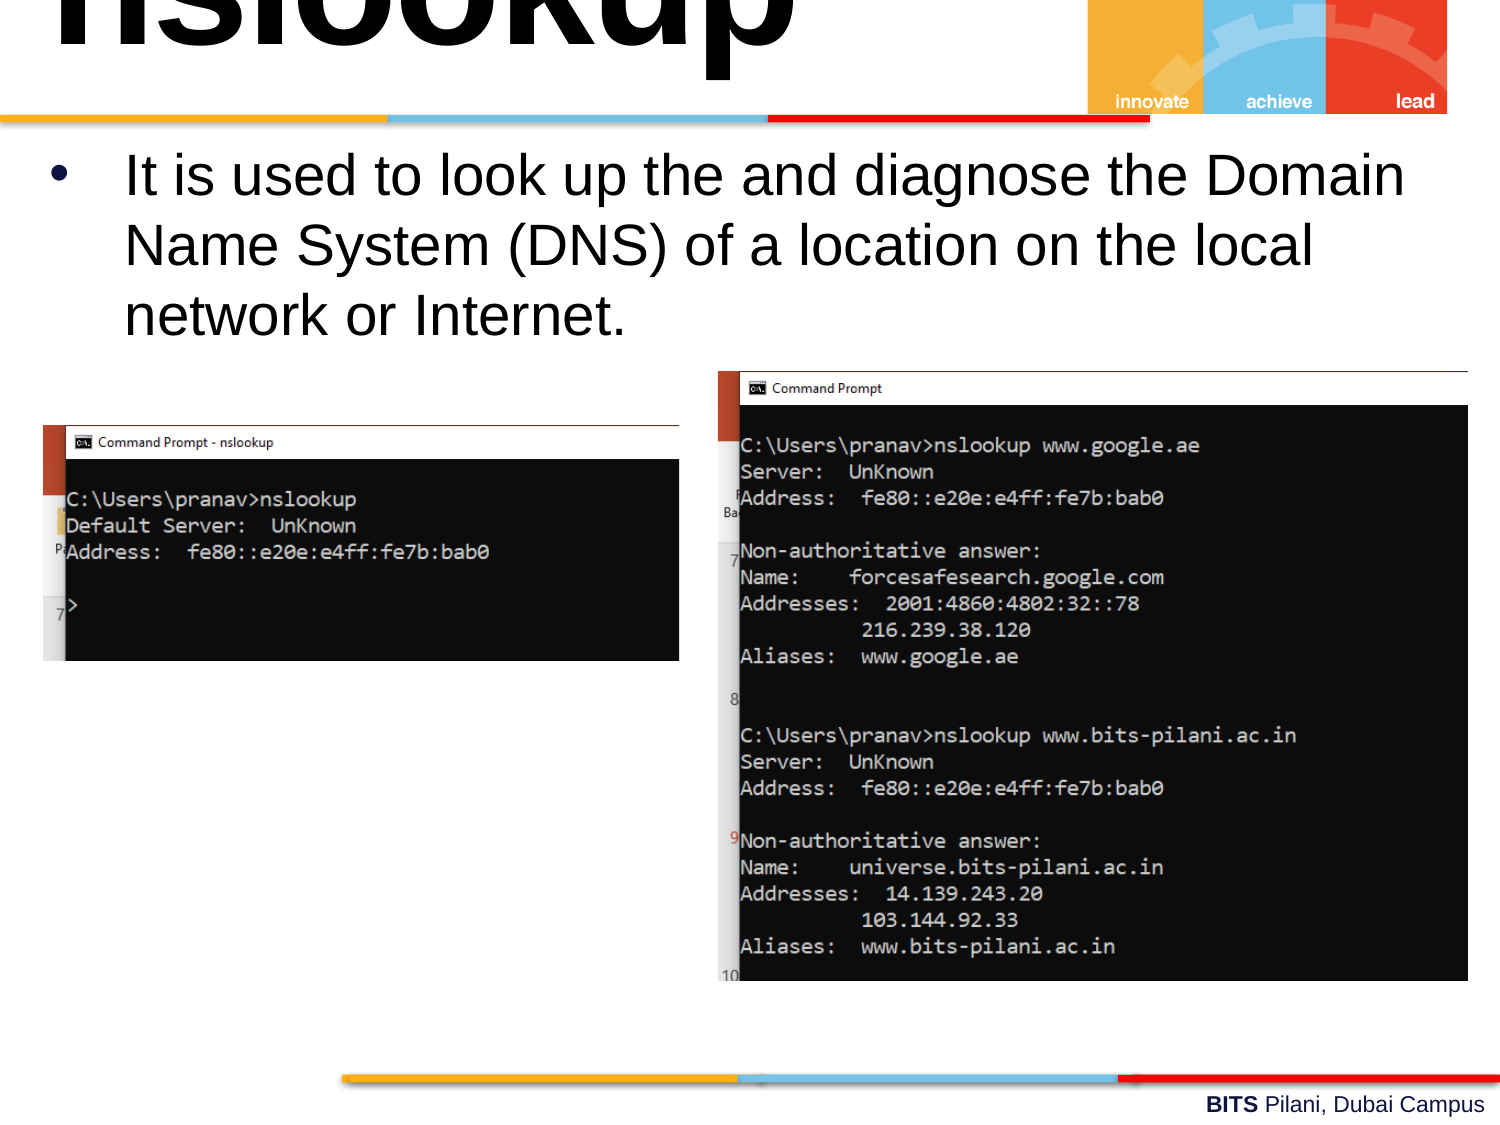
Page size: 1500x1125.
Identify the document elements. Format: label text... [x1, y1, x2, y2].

picture [1087, 0, 1448, 114]
picture [717, 371, 1469, 981]
list It is used to look up the and diagnose the Domain Name System (DNS) of a location on the local network or Internet. [34, 129, 1475, 1066]
list nslookup [34, 27, 1073, 88]
picture [31, 376, 680, 661]
